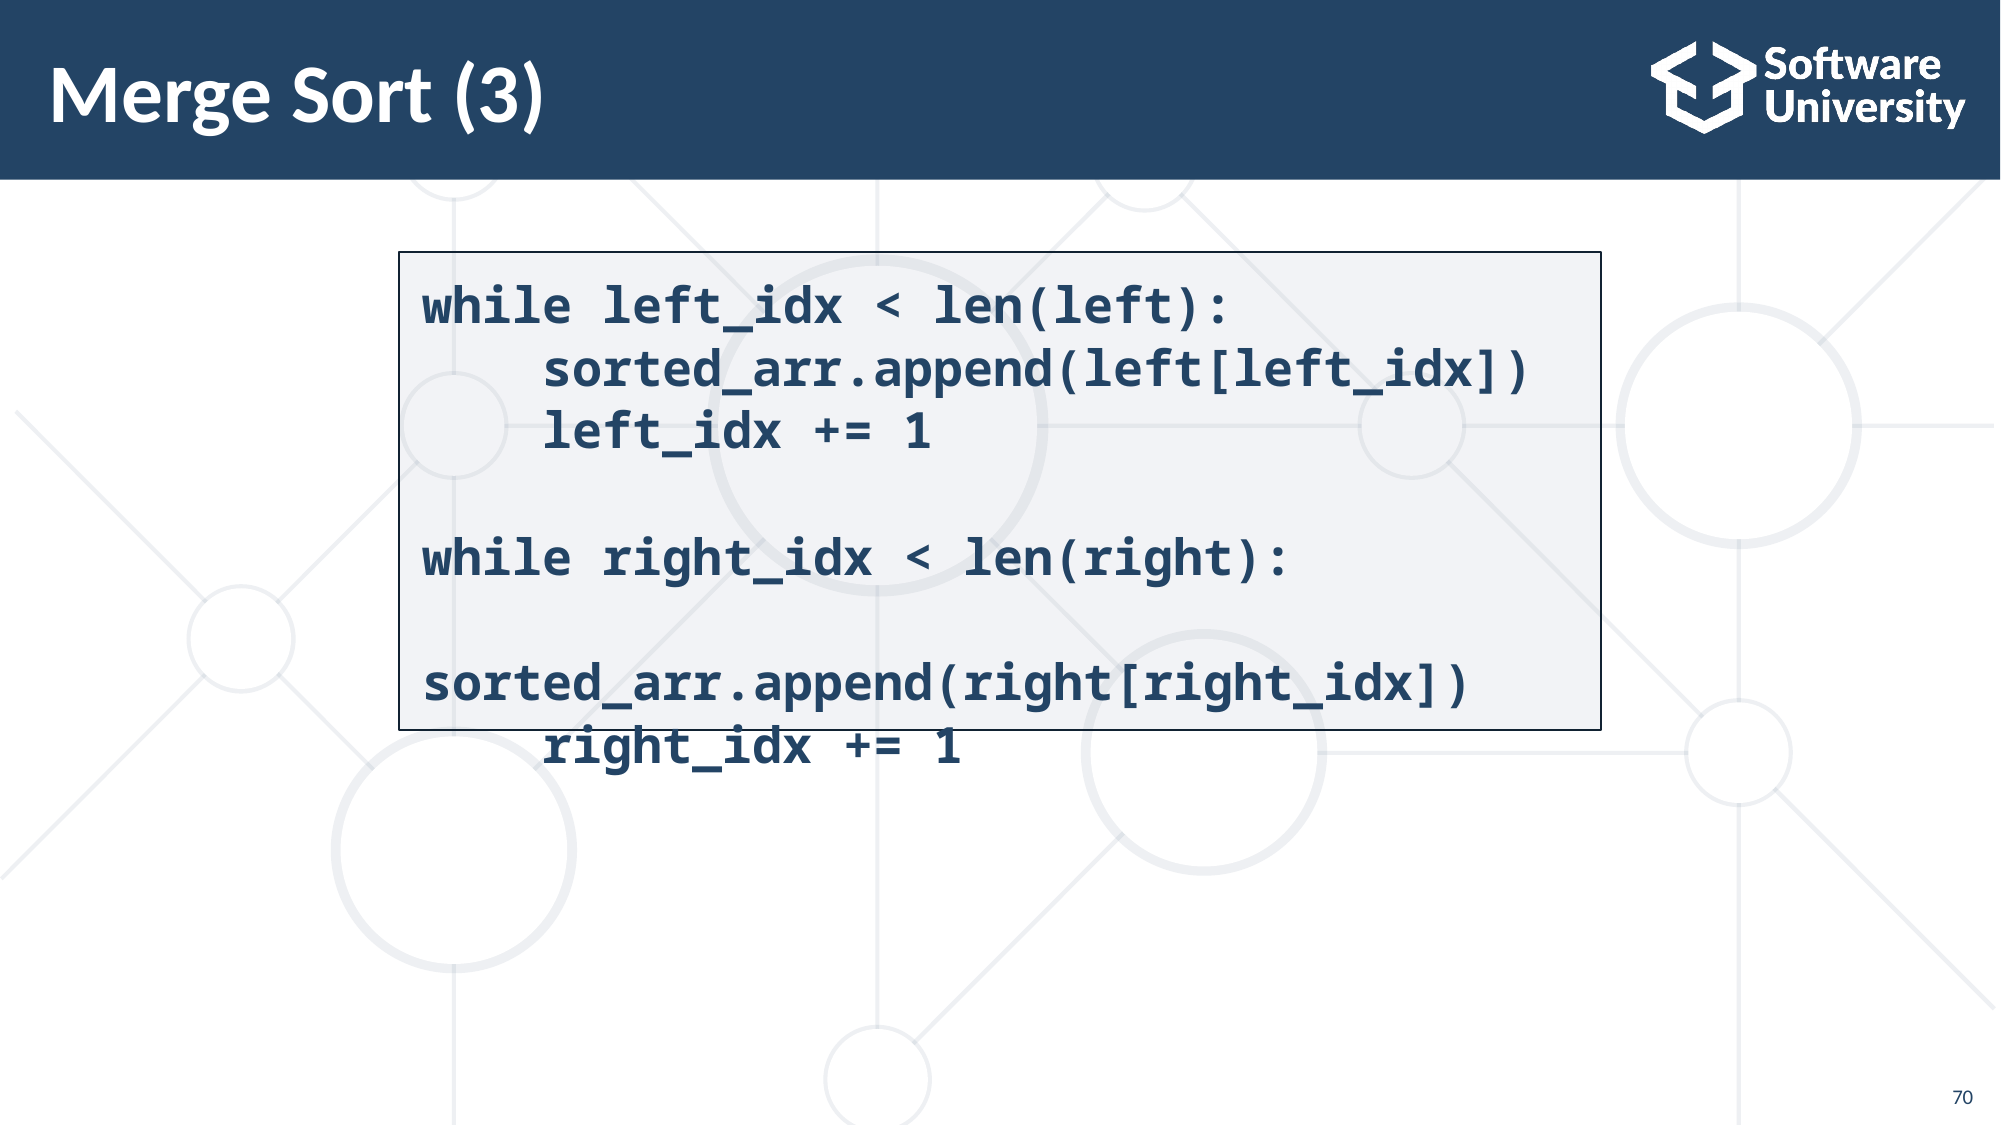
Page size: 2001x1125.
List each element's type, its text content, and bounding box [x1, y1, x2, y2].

list while left_idx < len(left): sorted_arr.append(left[left_idx]) left_idx += 1 while right_idx < len(right): sorted_arr.append(right[right_idx]) right_idx += 1 [398, 251, 1602, 731]
picture [1651, 41, 1966, 134]
slide_number 70 [1927, 1067, 1989, 1117]
title Merge Sort (3) [31, 16, 1625, 162]
